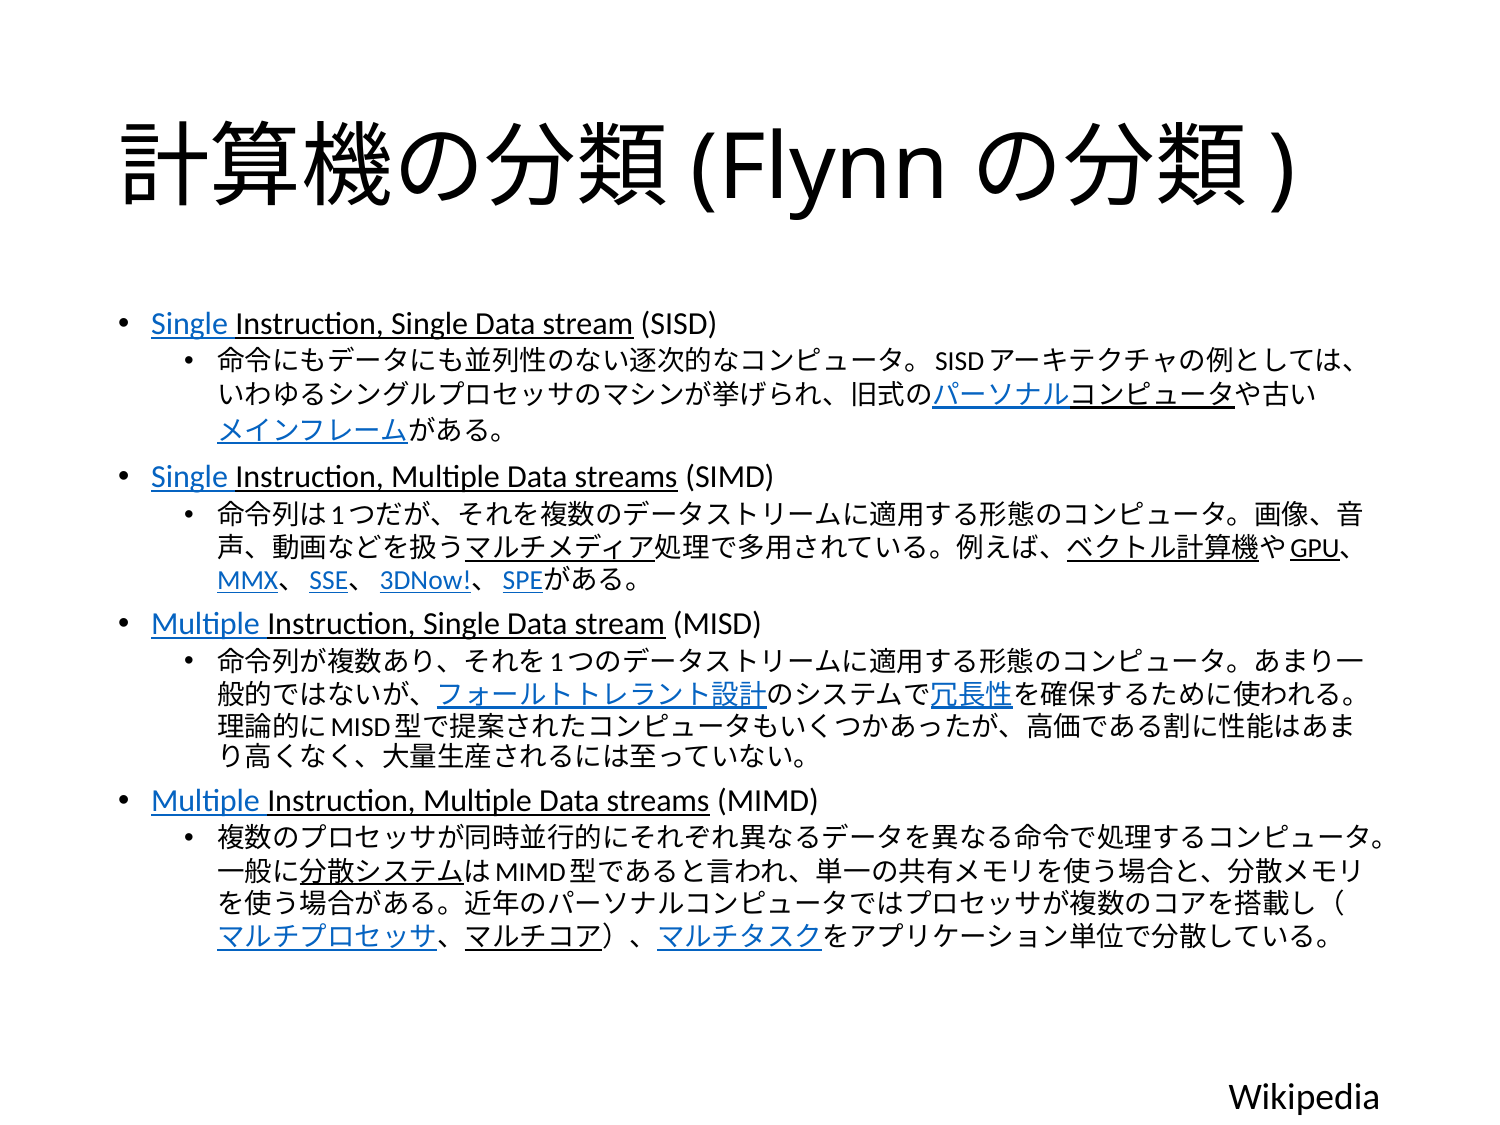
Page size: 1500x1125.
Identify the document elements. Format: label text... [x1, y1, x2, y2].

title 計算機の分類(Flynnの分類) [103, 59, 1397, 278]
text_box Wikipedia [1213, 1064, 1396, 1125]
list Single Instruction, Single Data stream (SISD) 命令にもデータにも並列性のない逐次的なコンピュータ。SISDアーキテクチャの例としては、いわゆるシングルプロセッサのマシンが挙げられ、旧式のパーソナルコンピュータや古いメインフレームがある。 Single Instruction, Multiple Data streams (SIMD) 命令列は1つだが、それを複数のデータストリームに適用する形態のコンピュータ。画像、音声、動画などを扱うマルチメディア処理で多用されている。例えば、ベクトル計算機やGPU、MMX、SSE、3DNow!、SPEがある。 Multiple Instruction, Single Data stream (MISD) 命令列が複数あり、それを1つのデータストリームに適用する形態のコンピュータ。あまり一般的ではないが、フォールトトレラント設計のシステムで冗長性を確保するために使われる。理論的にMISD型で提案されたコンピュータもいくつかあったが、高価である割に性能はあまり高くなく、大量生産されるには至っていない。 Multiple Instruction, Multiple Data streams (MIMD) 複数のプロセッサが同時並行的にそれぞれ異なるデータを異なる命令で処理するコンピュータ。一般に分散システムはMIMD型であると言われ、単一の共有メモリを使う場合と、分散メモリを使う場合がある。近年のパーソナルコンピュータではプロセッサが複数のコアを搭載し（マルチプロセッサ、マルチコア）、マルチタスクをアプリケーション単位で分散している。 [103, 299, 1397, 978]
